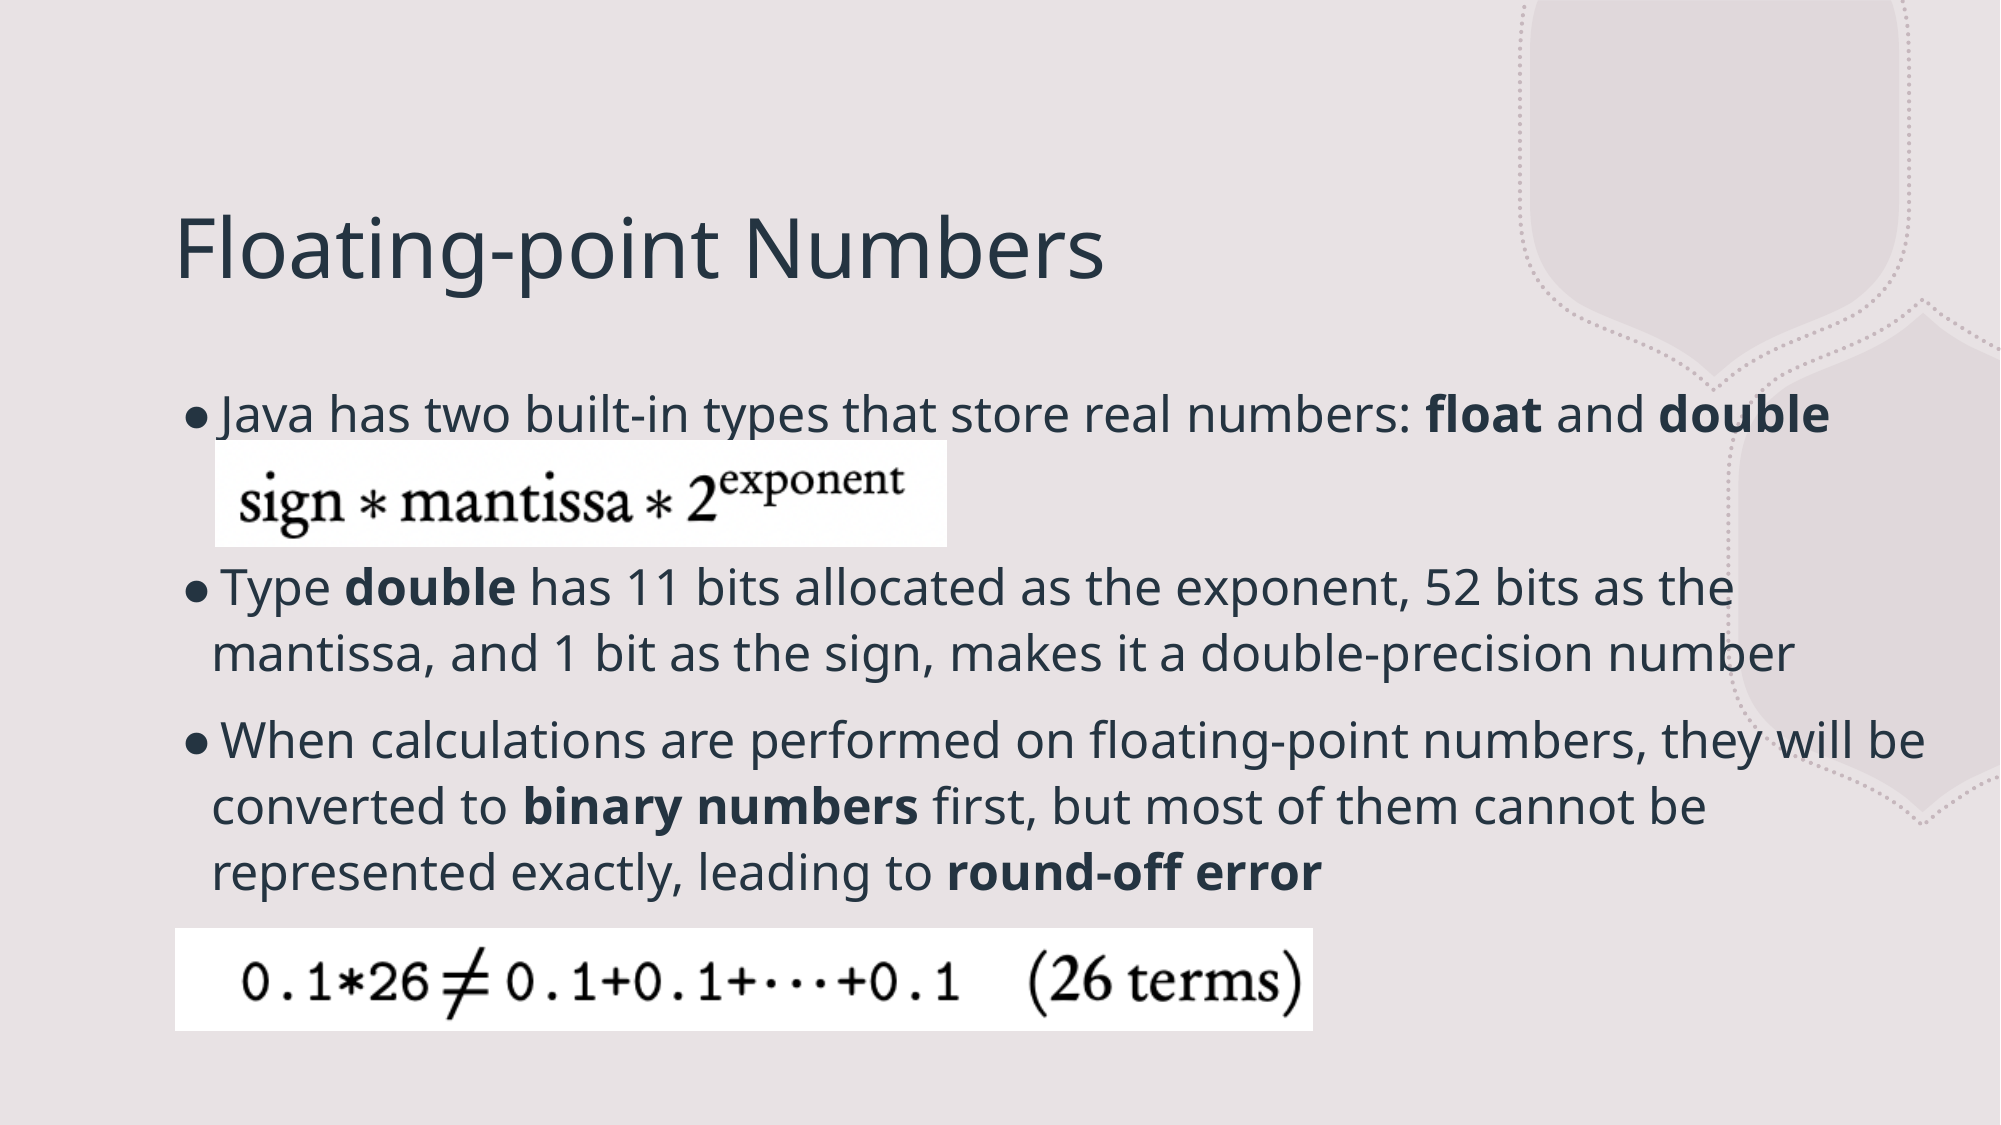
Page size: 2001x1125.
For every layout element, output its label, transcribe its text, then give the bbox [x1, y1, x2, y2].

picture [215, 440, 947, 547]
list Java has two built-in types that store real numbers: float and double Type double has 11 bits allocated as the exponent, 52 bits as the mantissa, and 1 bit as the sign, makes it a double-precision number When calculations are performed on floating-point numbers, they will be converted to binary numbers first, but most of them cannot be represented exactly, leading to round-off error [158, 368, 1950, 1092]
title Floating-point Numbers [158, 157, 1648, 332]
picture [175, 928, 1313, 1031]
